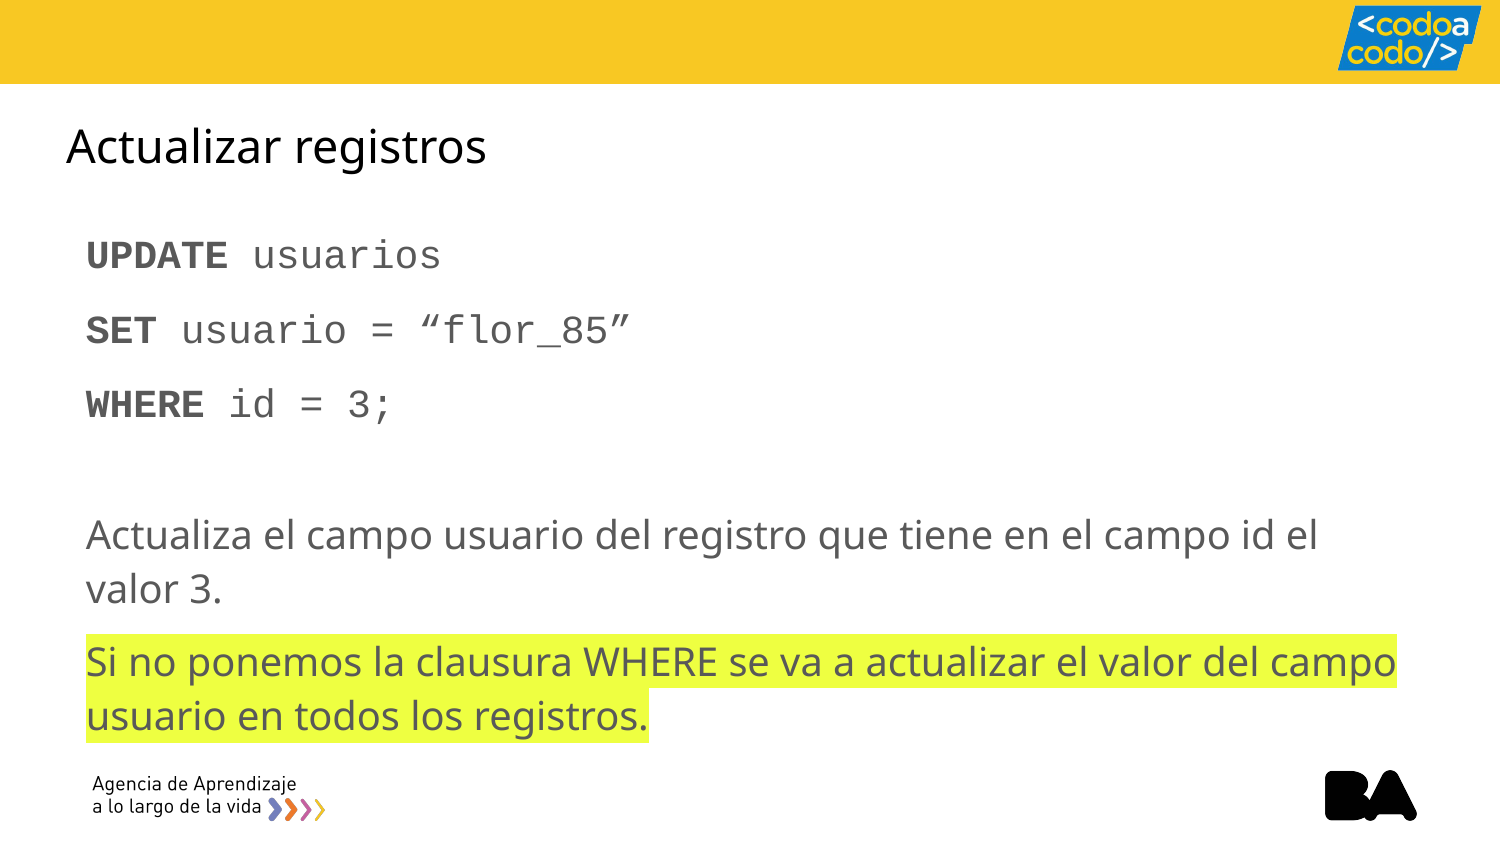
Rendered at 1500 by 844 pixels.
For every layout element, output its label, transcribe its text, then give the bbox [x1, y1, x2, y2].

title Actualizar registros [51, 98, 1446, 192]
picture [1337, 5, 1482, 71]
list UPDATE usuarios SET usuario = “flor_85” WHERE id = 3; Actualiza el campo usuario del registro que tiene en el campo id el valor 3. Si no ponemos la clausura WHERE se va a actualizar el valor del campo usuario en todos los registros. [70, 214, 1430, 759]
picture [1325, 770, 1417, 821]
picture [70, 759, 344, 835]
